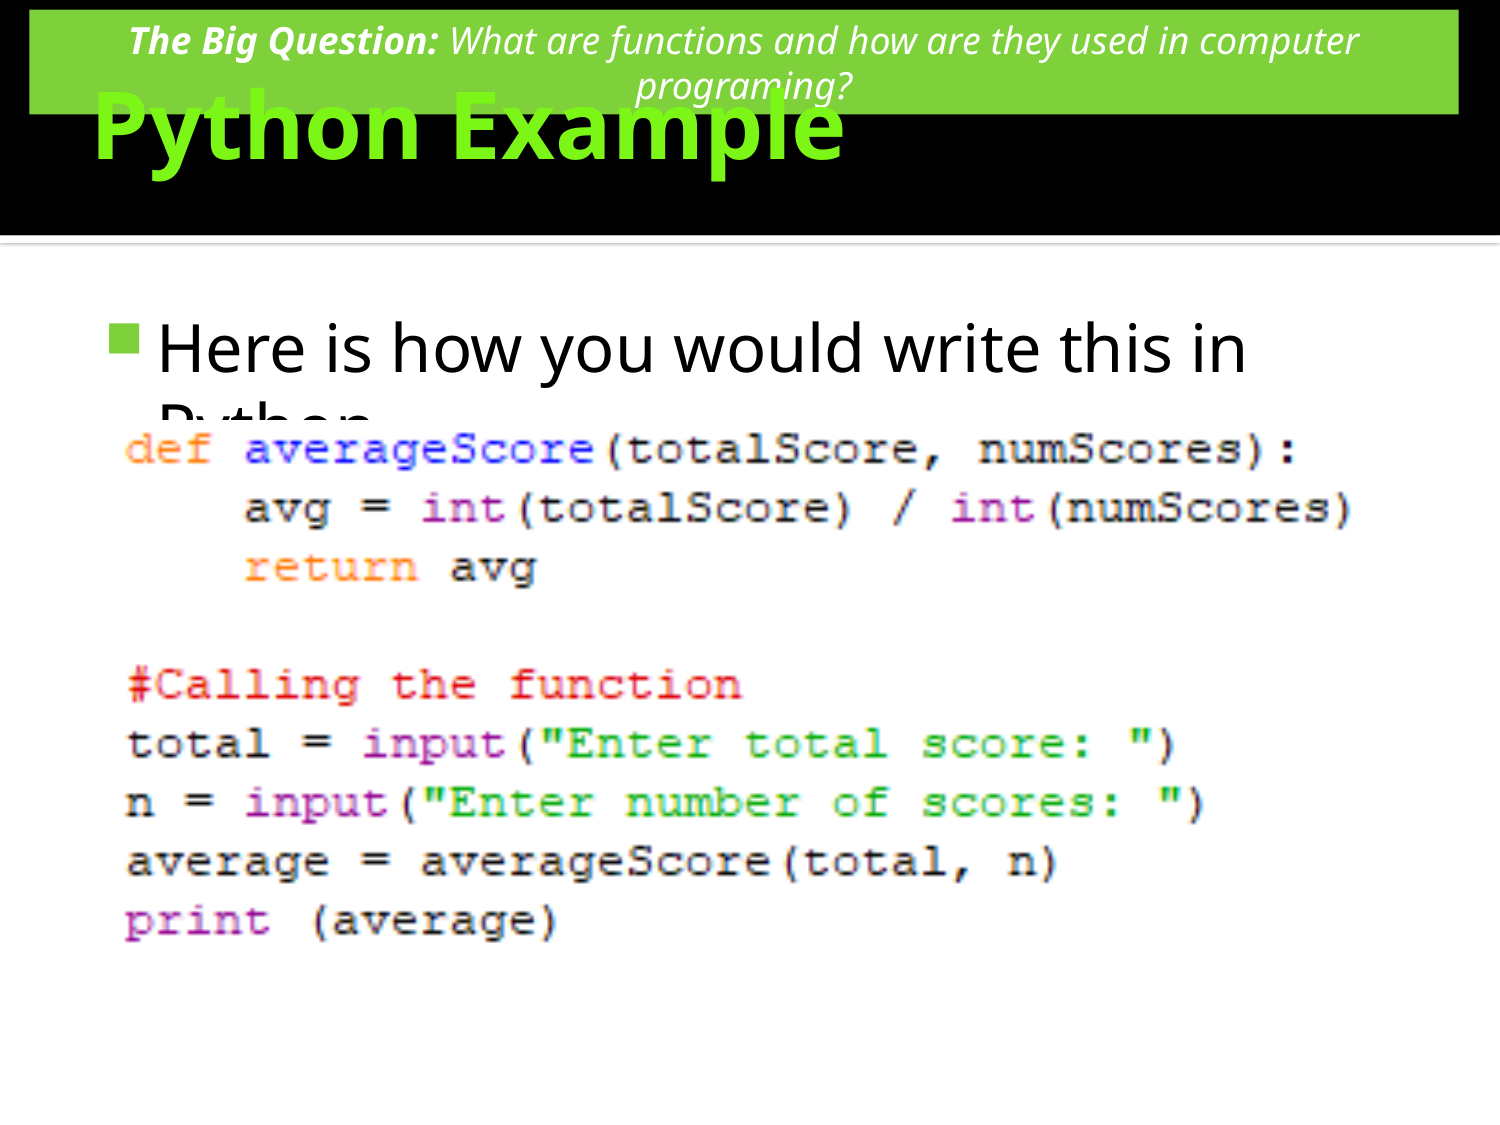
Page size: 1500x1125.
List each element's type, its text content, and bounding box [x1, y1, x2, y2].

title Python Example [75, 19, 1426, 225]
picture [111, 420, 1388, 976]
list Here is how you would write this in Python [75, 291, 1425, 1050]
